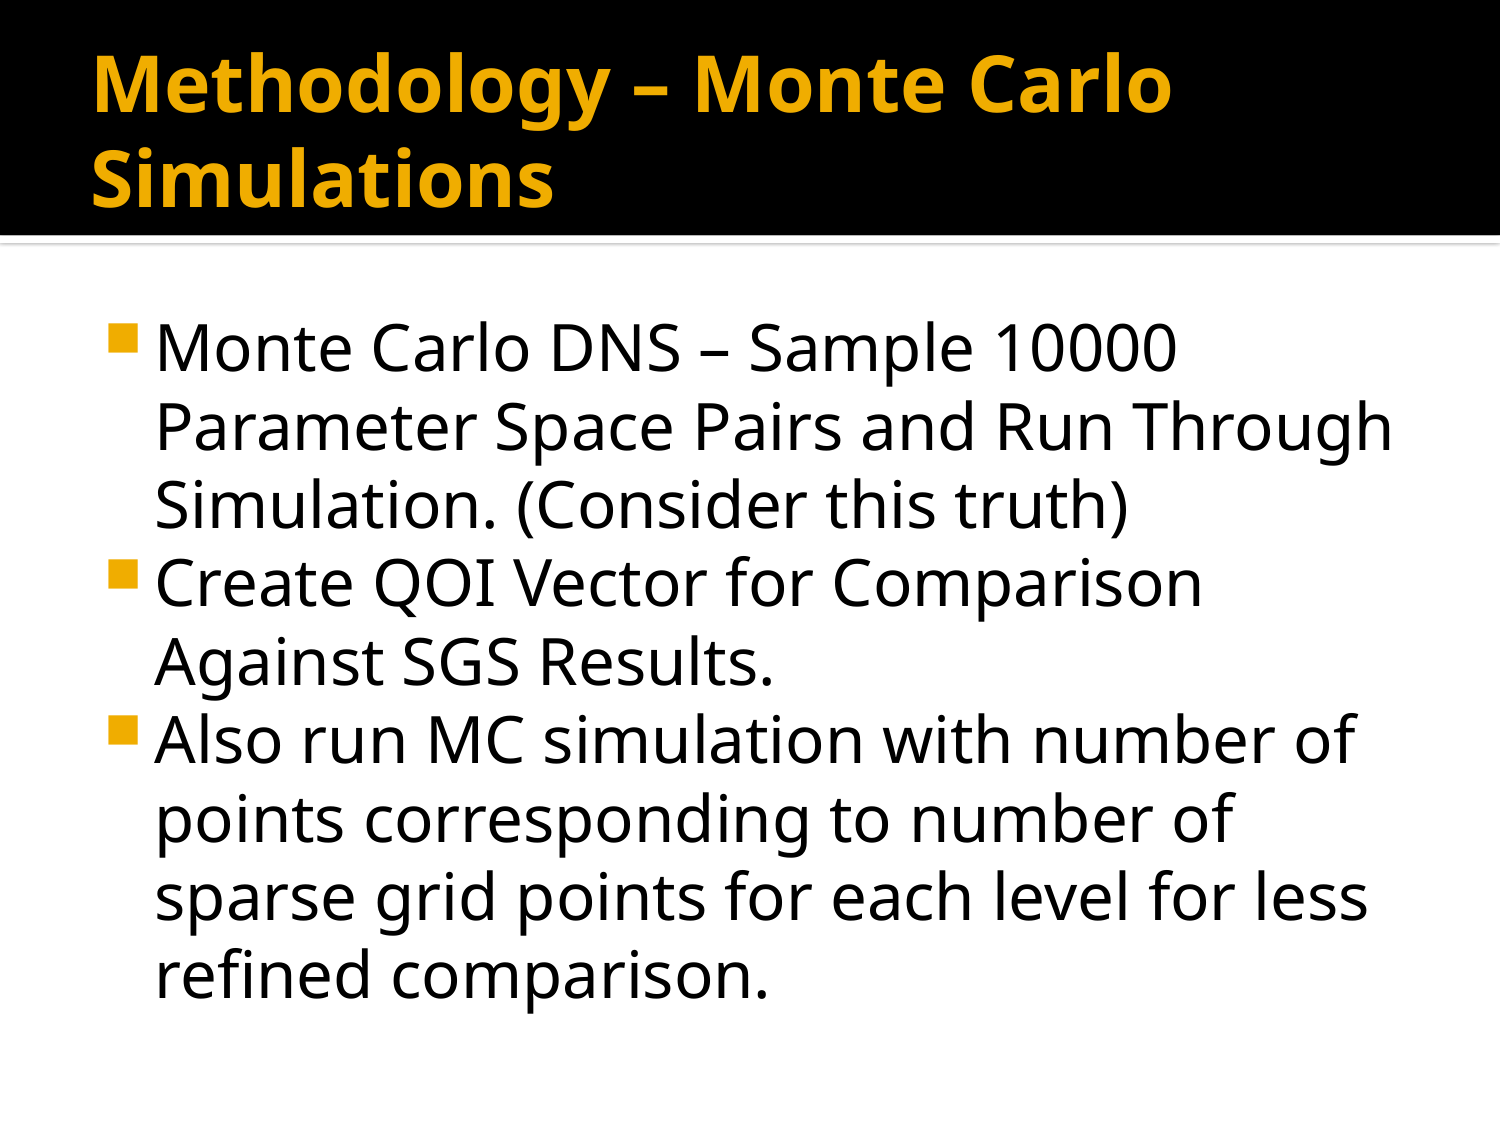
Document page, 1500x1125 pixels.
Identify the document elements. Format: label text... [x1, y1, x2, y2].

list Monte Carlo DNS – Sample 10000 Parameter Space Pairs and Run Through Simulation. (Consider this truth) Create QOI Vector for Comparison Against SGS Results. Also run MC simulation with number of points corresponding to number of sparse grid points for each level for less refined comparison. [75, 291, 1425, 1050]
title Methodology – Monte Carlo Simulations [75, 25, 1425, 231]
